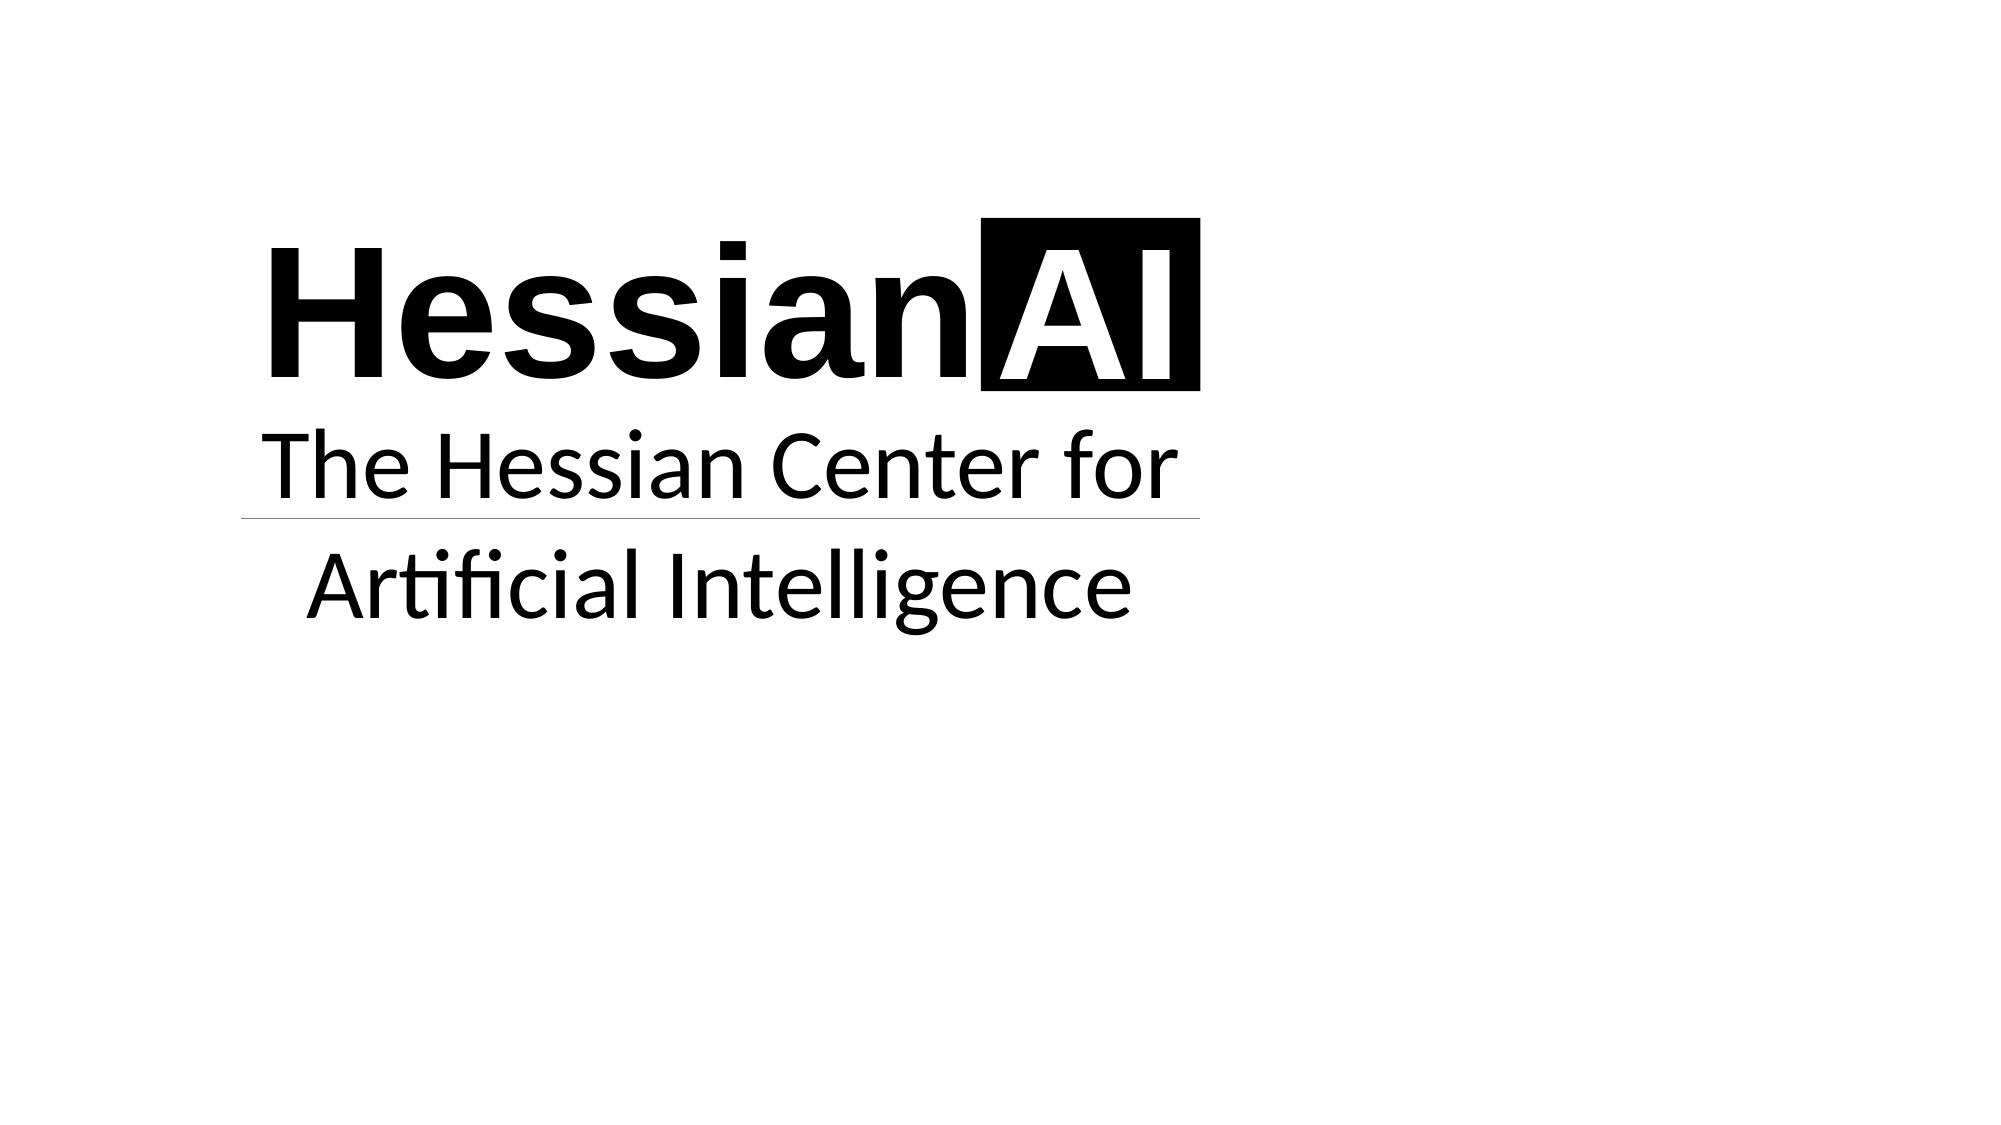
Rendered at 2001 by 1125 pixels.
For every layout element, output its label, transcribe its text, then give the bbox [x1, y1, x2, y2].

text_box Hessian [244, 183, 994, 391]
text_box The Hessian Center for Artificial Intelligence [240, 520, 1201, 646]
text_box The Hessian Center for Artificial Intelligence [240, 391, 1201, 519]
text_box AI [980, 217, 1201, 392]
